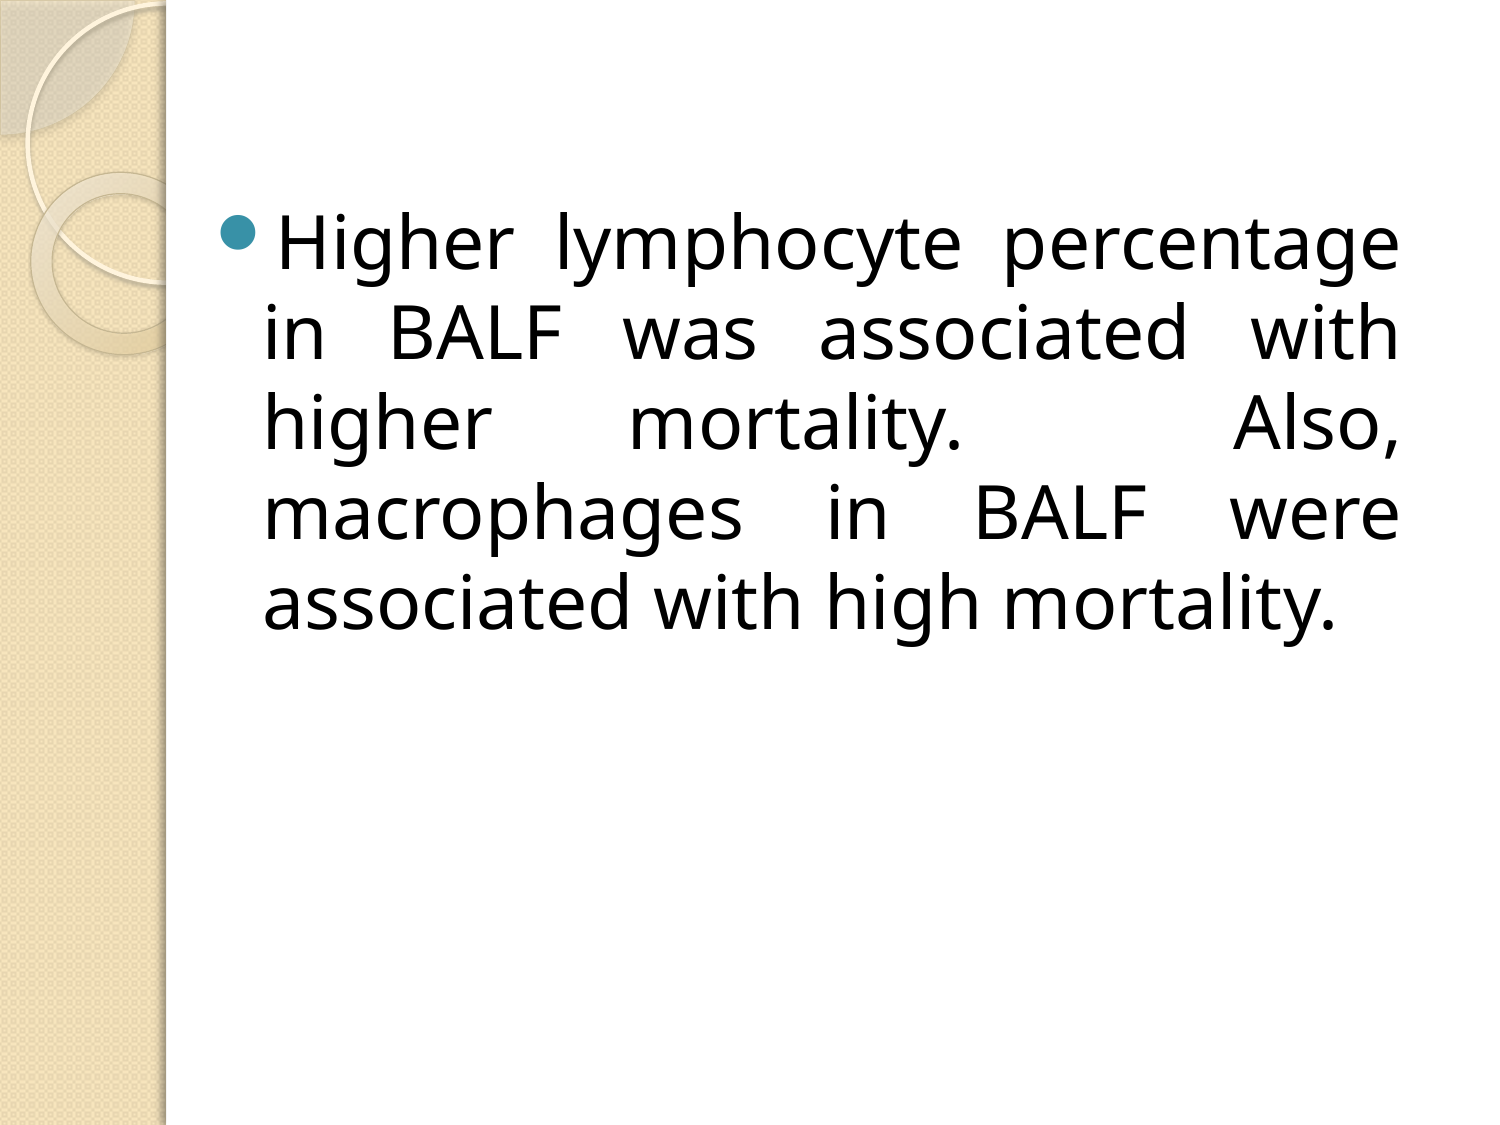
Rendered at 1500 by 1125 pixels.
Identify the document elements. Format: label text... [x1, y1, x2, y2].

list Higher lymphocyte percentage in BALF was associated with higher mortality. Also, macrophages in BALF were associated with high mortality. [187, 187, 1418, 1100]
